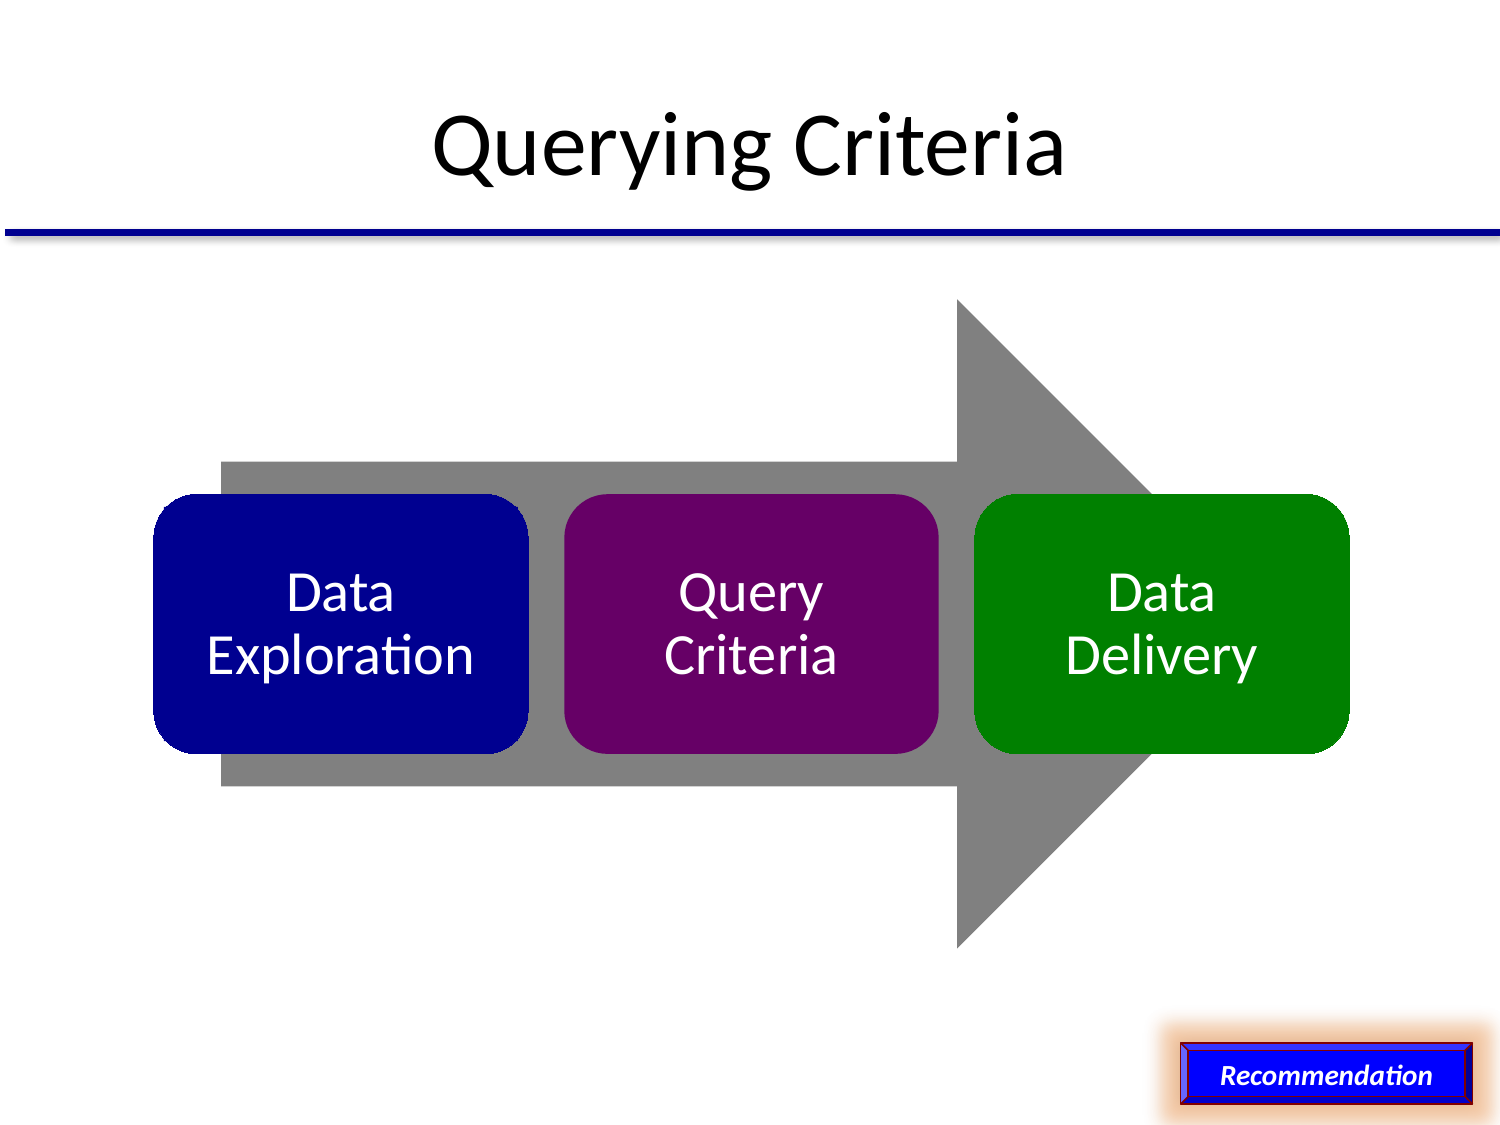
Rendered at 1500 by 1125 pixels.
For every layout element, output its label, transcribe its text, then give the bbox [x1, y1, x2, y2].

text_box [153, 299, 1350, 949]
text_box Recommendation [1180, 1042, 1474, 1105]
title Querying Criteria [75, 45, 1425, 228]
